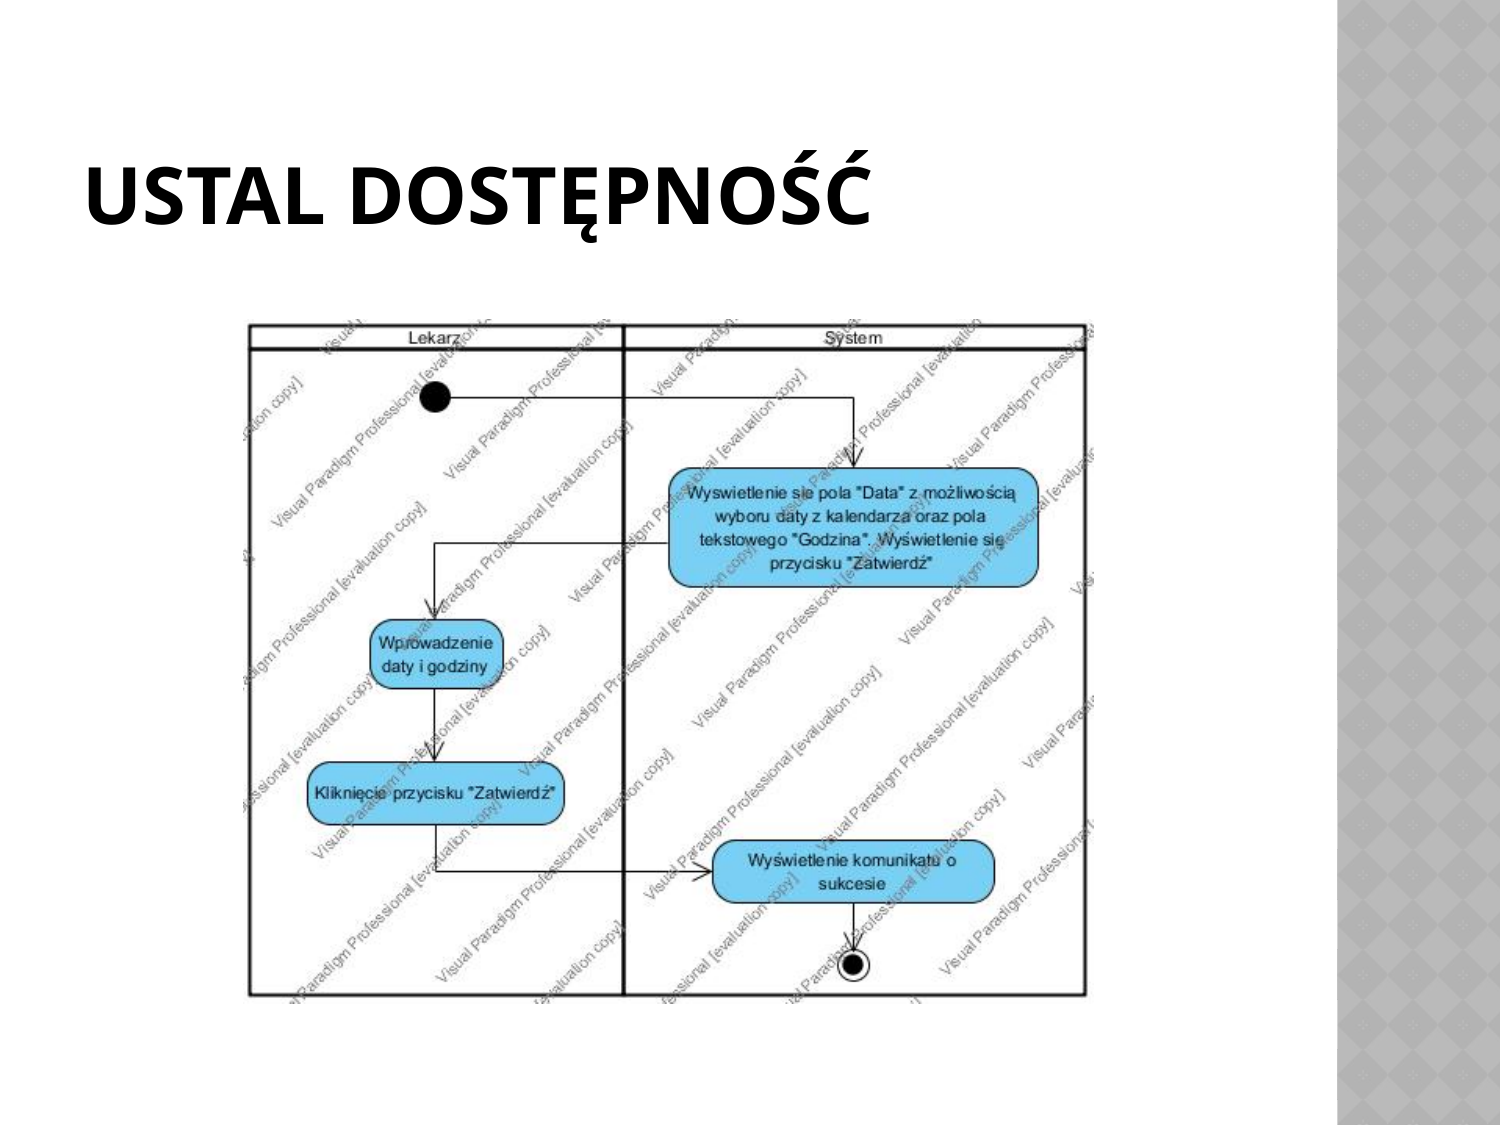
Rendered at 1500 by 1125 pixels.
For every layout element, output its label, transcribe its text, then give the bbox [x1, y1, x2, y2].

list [243, 318, 1095, 1005]
title Ustal dostępność [75, 52, 1263, 240]
